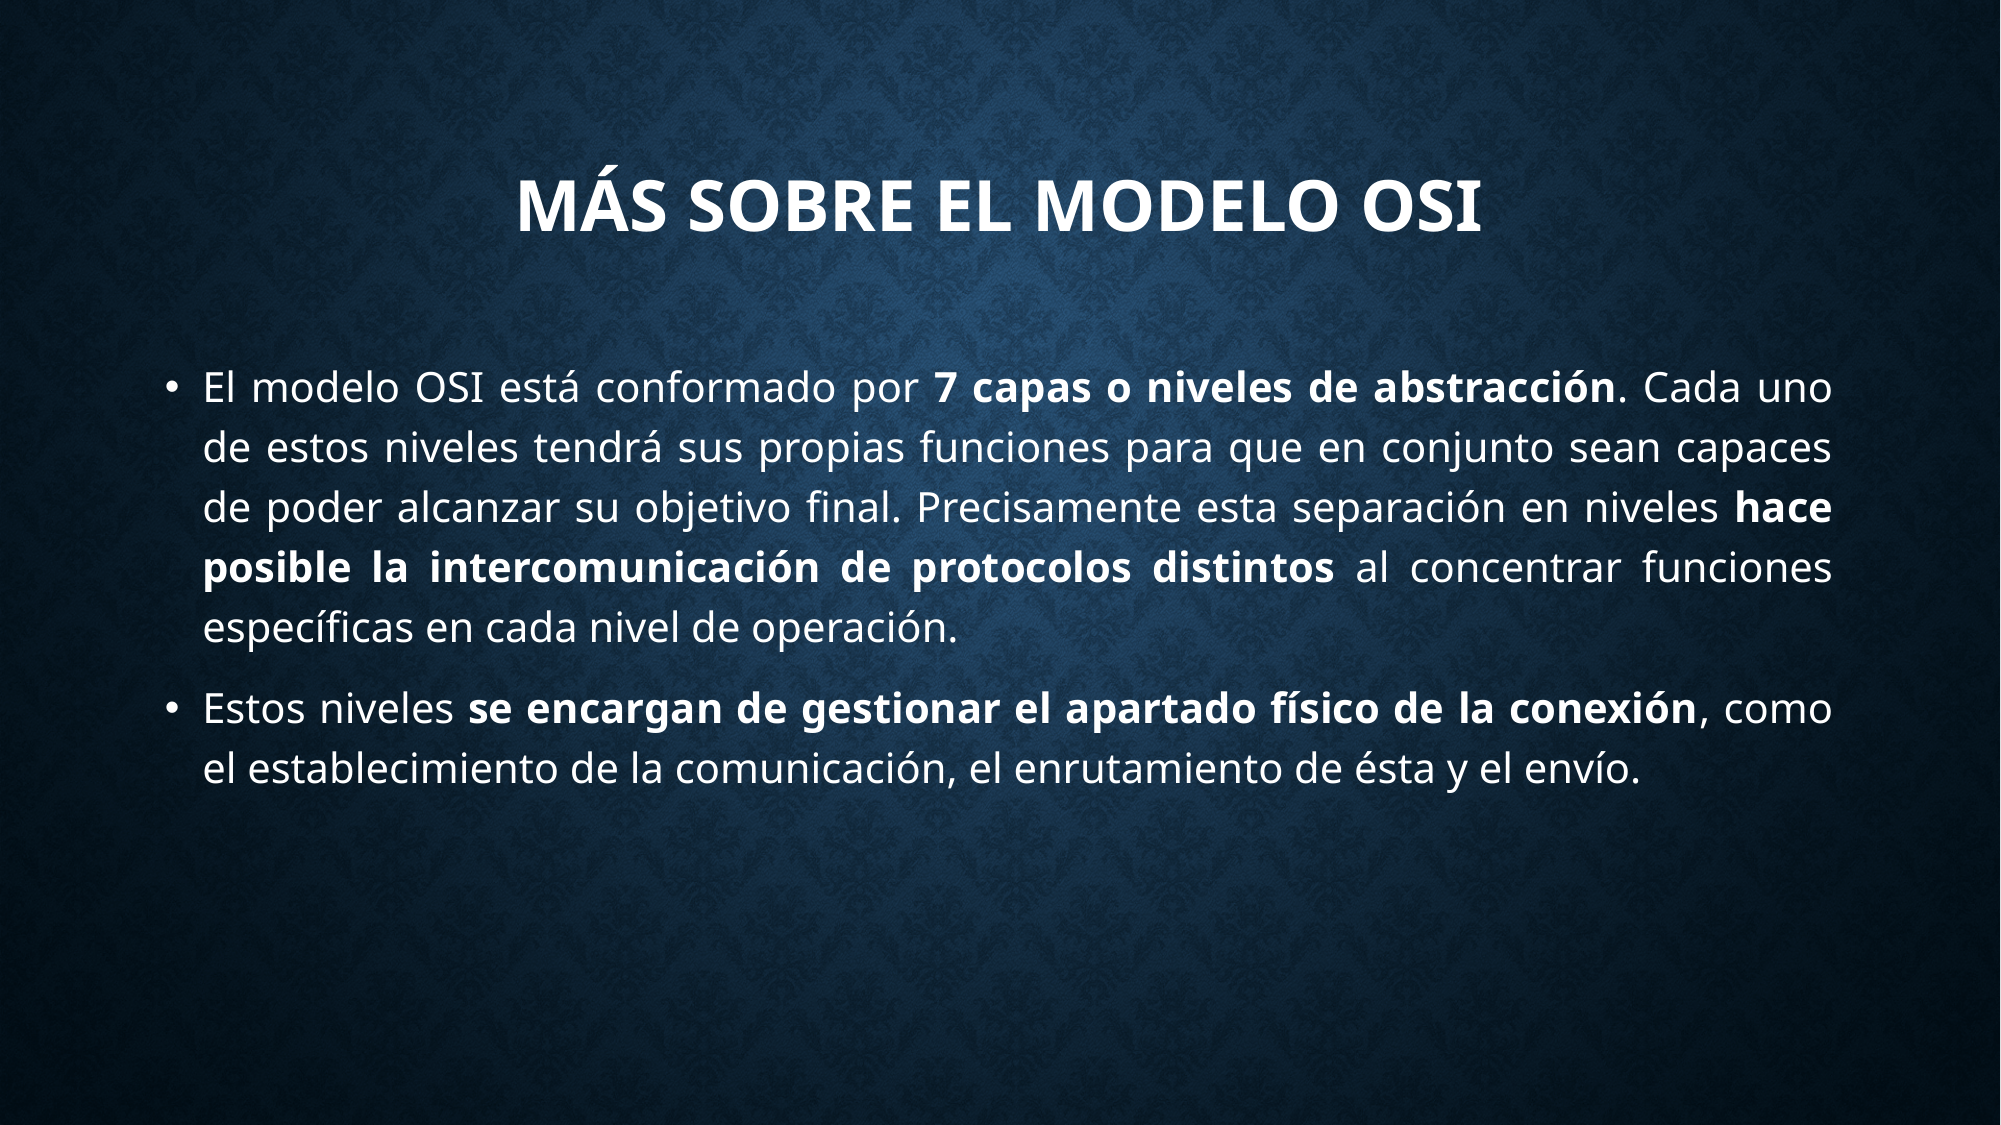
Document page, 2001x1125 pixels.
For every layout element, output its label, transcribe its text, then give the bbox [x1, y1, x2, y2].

title Más sobre el modelo osi [149, 99, 1849, 318]
list El modelo OSI está conformado por 7 capas o niveles de abstracción. Cada uno de estos niveles tendrá sus propias funciones para que en conjunto sean capaces de poder alcanzar su objetivo final. Precisamente esta separación en niveles hace posible la intercomunicación de protocolos distintos al concentrar funciones específicas en cada nivel de operación. Estos niveles se encargan de gestionar el apartado físico de la conexión, como el establecimiento de la comunicación, el enrutamiento de ésta y el envío. [149, 343, 1849, 950]
